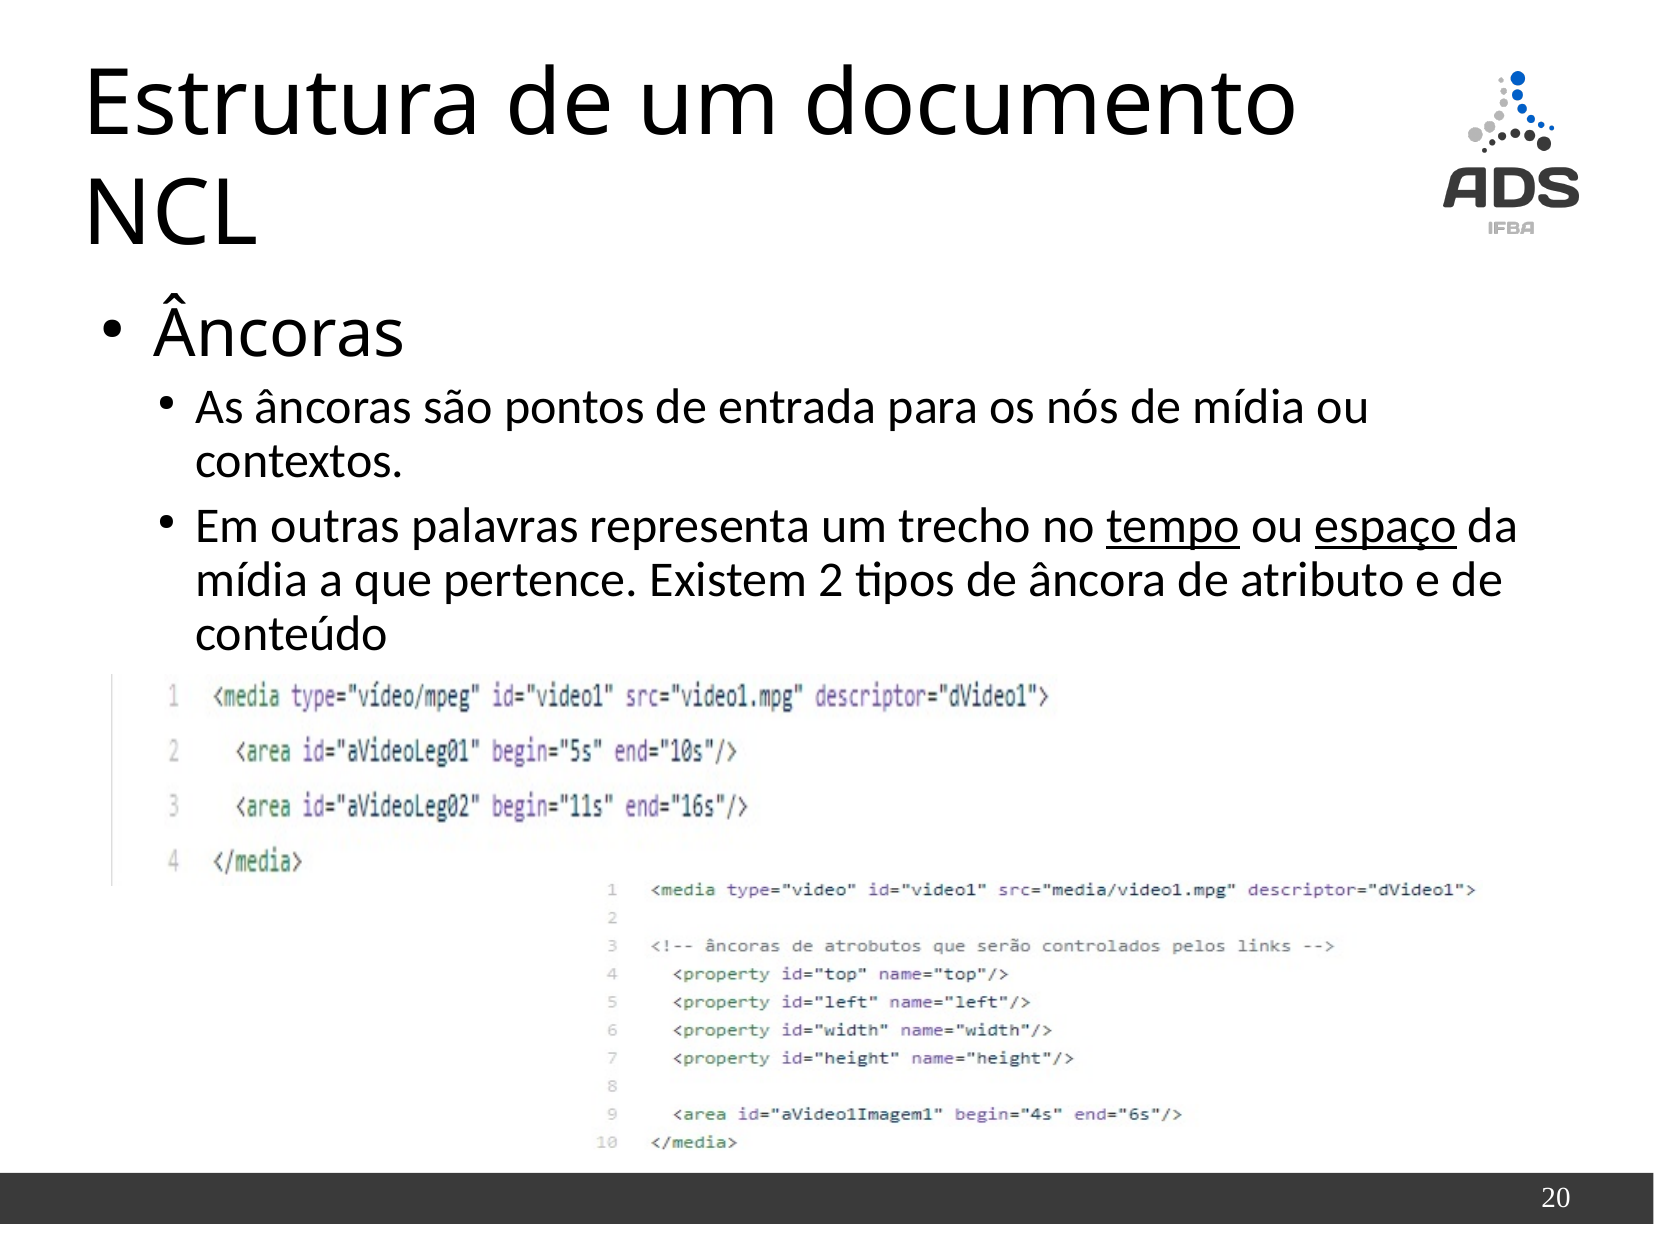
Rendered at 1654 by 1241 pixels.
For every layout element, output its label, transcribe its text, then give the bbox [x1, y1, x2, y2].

picture [1443, 71, 1579, 234]
list Âncoras As âncoras são pontos de entrada para os nós de mídia ou contextos. Em outras palavras representa um trecho no tempo ou espaço da mídia a que pertence. Existem 2 tipos de âncora de atributo e de conteúdo [82, 290, 1571, 1155]
title Estrutura de um documento NCL [82, 42, 1425, 263]
slide_number 20 [1395, 1180, 1571, 1211]
picture [111, 674, 1483, 1155]
